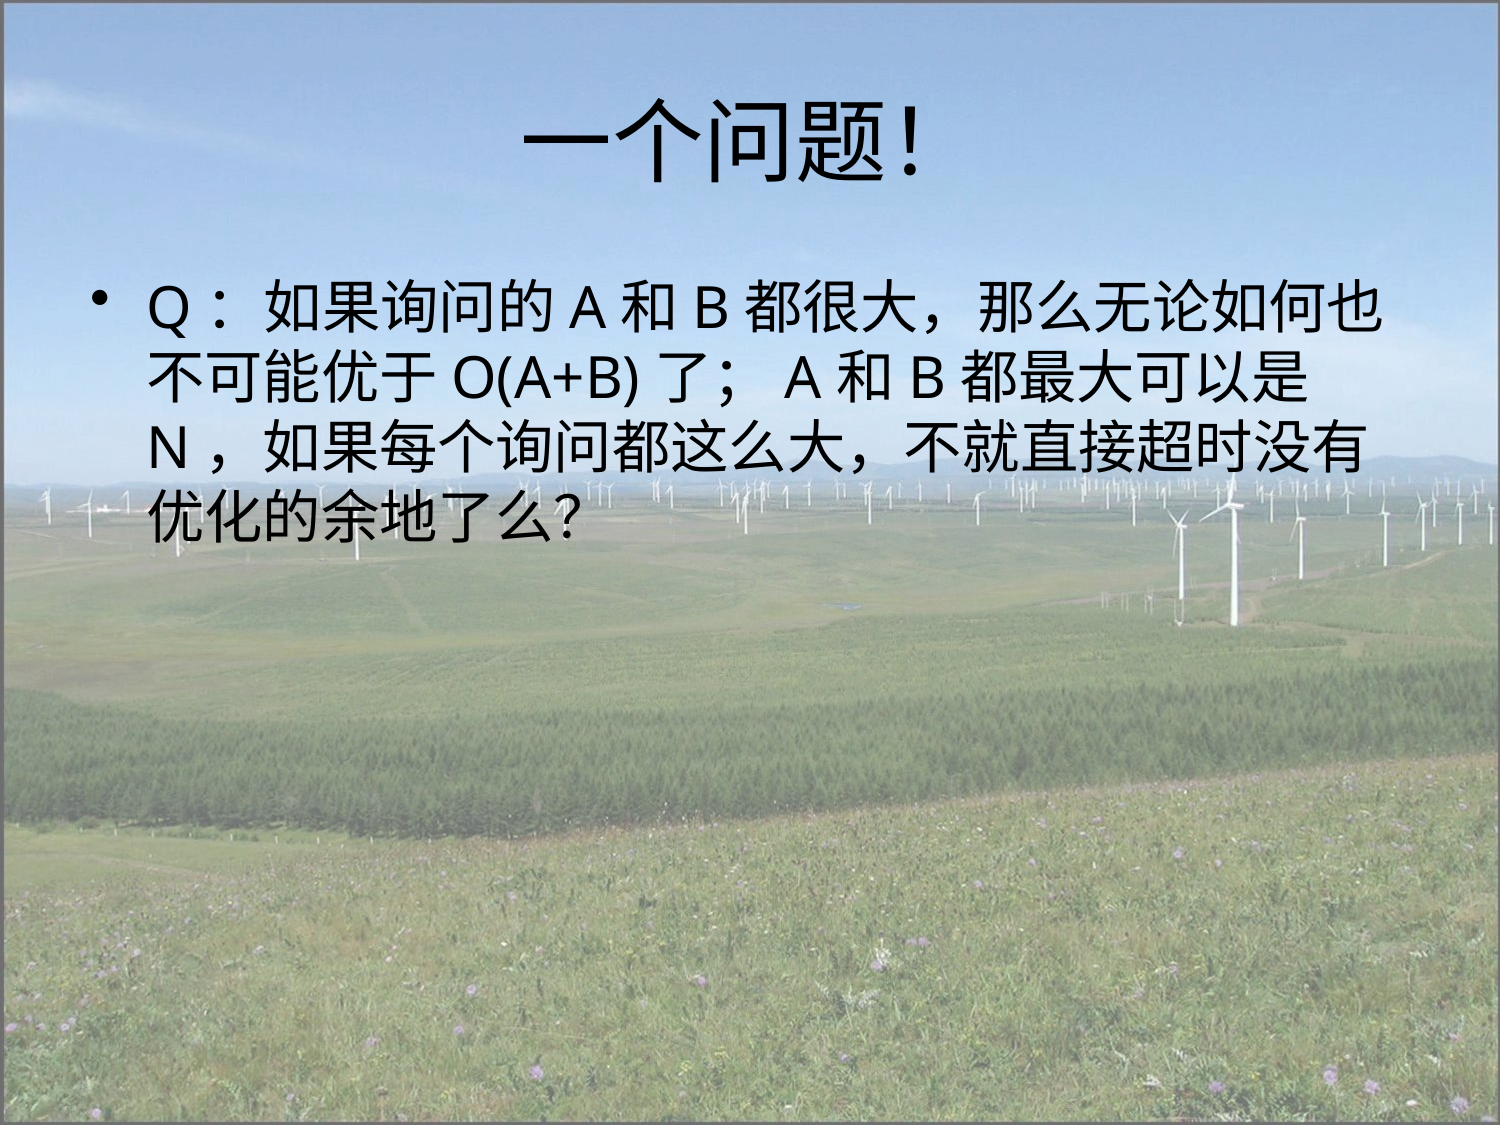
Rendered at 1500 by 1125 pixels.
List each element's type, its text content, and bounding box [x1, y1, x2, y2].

title 一个问题！ [74, 44, 1426, 233]
list Q：如果询问的A和B都很大，那么无论如何也不可能优于O(A+B)了；A和B都最大可以是N，如果每个询问都这么大，不就直接超时没有优化的余地了么？ [74, 262, 1426, 1006]
